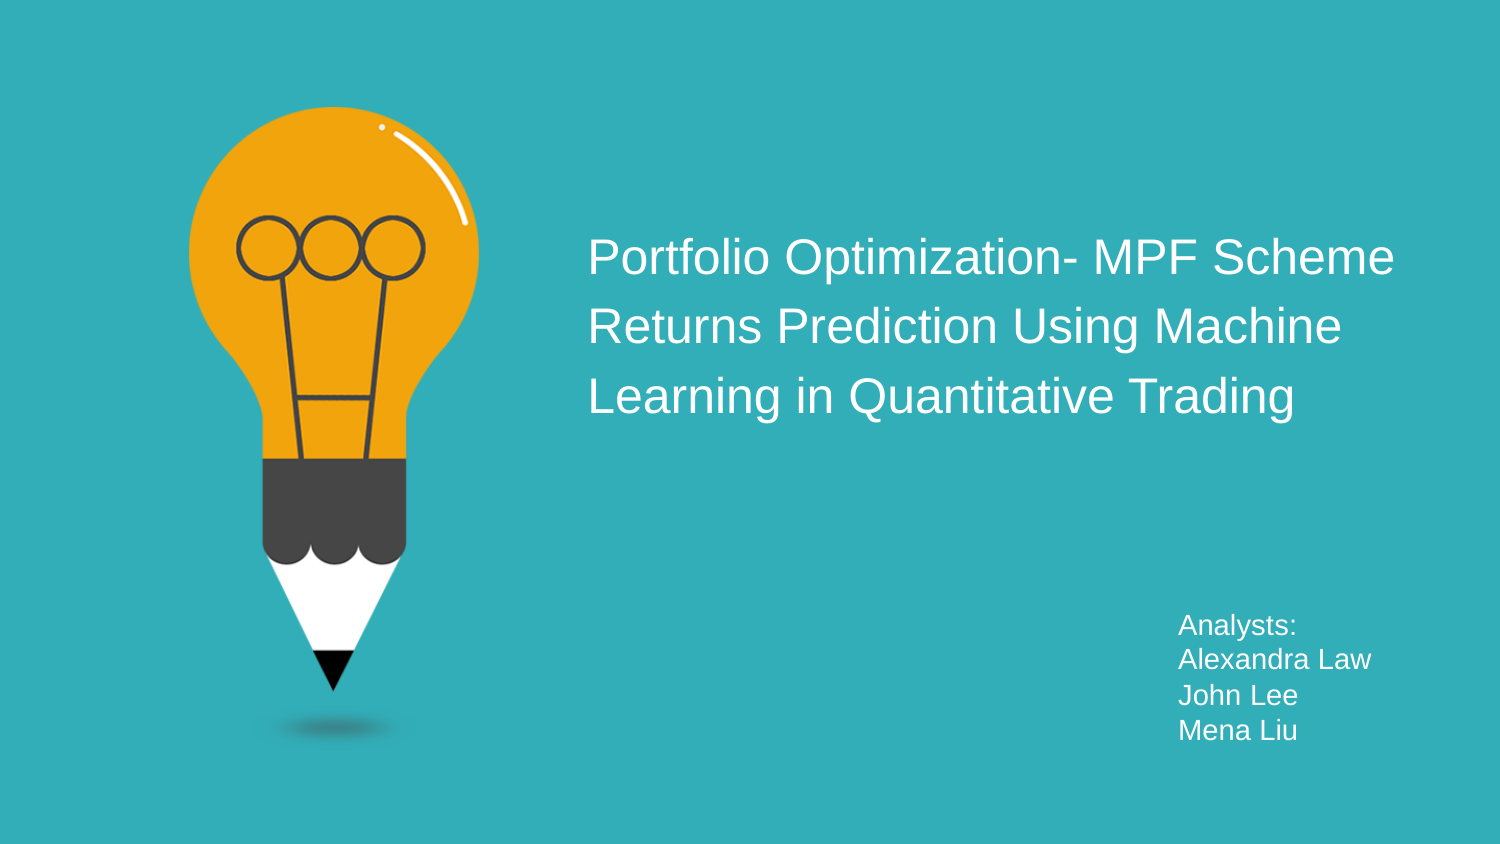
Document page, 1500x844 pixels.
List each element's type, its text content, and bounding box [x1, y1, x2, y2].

picture [189, 107, 479, 751]
list Portfolio Optimization- MPF Scheme Returns Prediction Using Machine Learning in Quantitative Trading [572, 185, 1436, 463]
list Analysts: Alexandra Law John Lee Mena Liu [1163, 587, 1412, 765]
